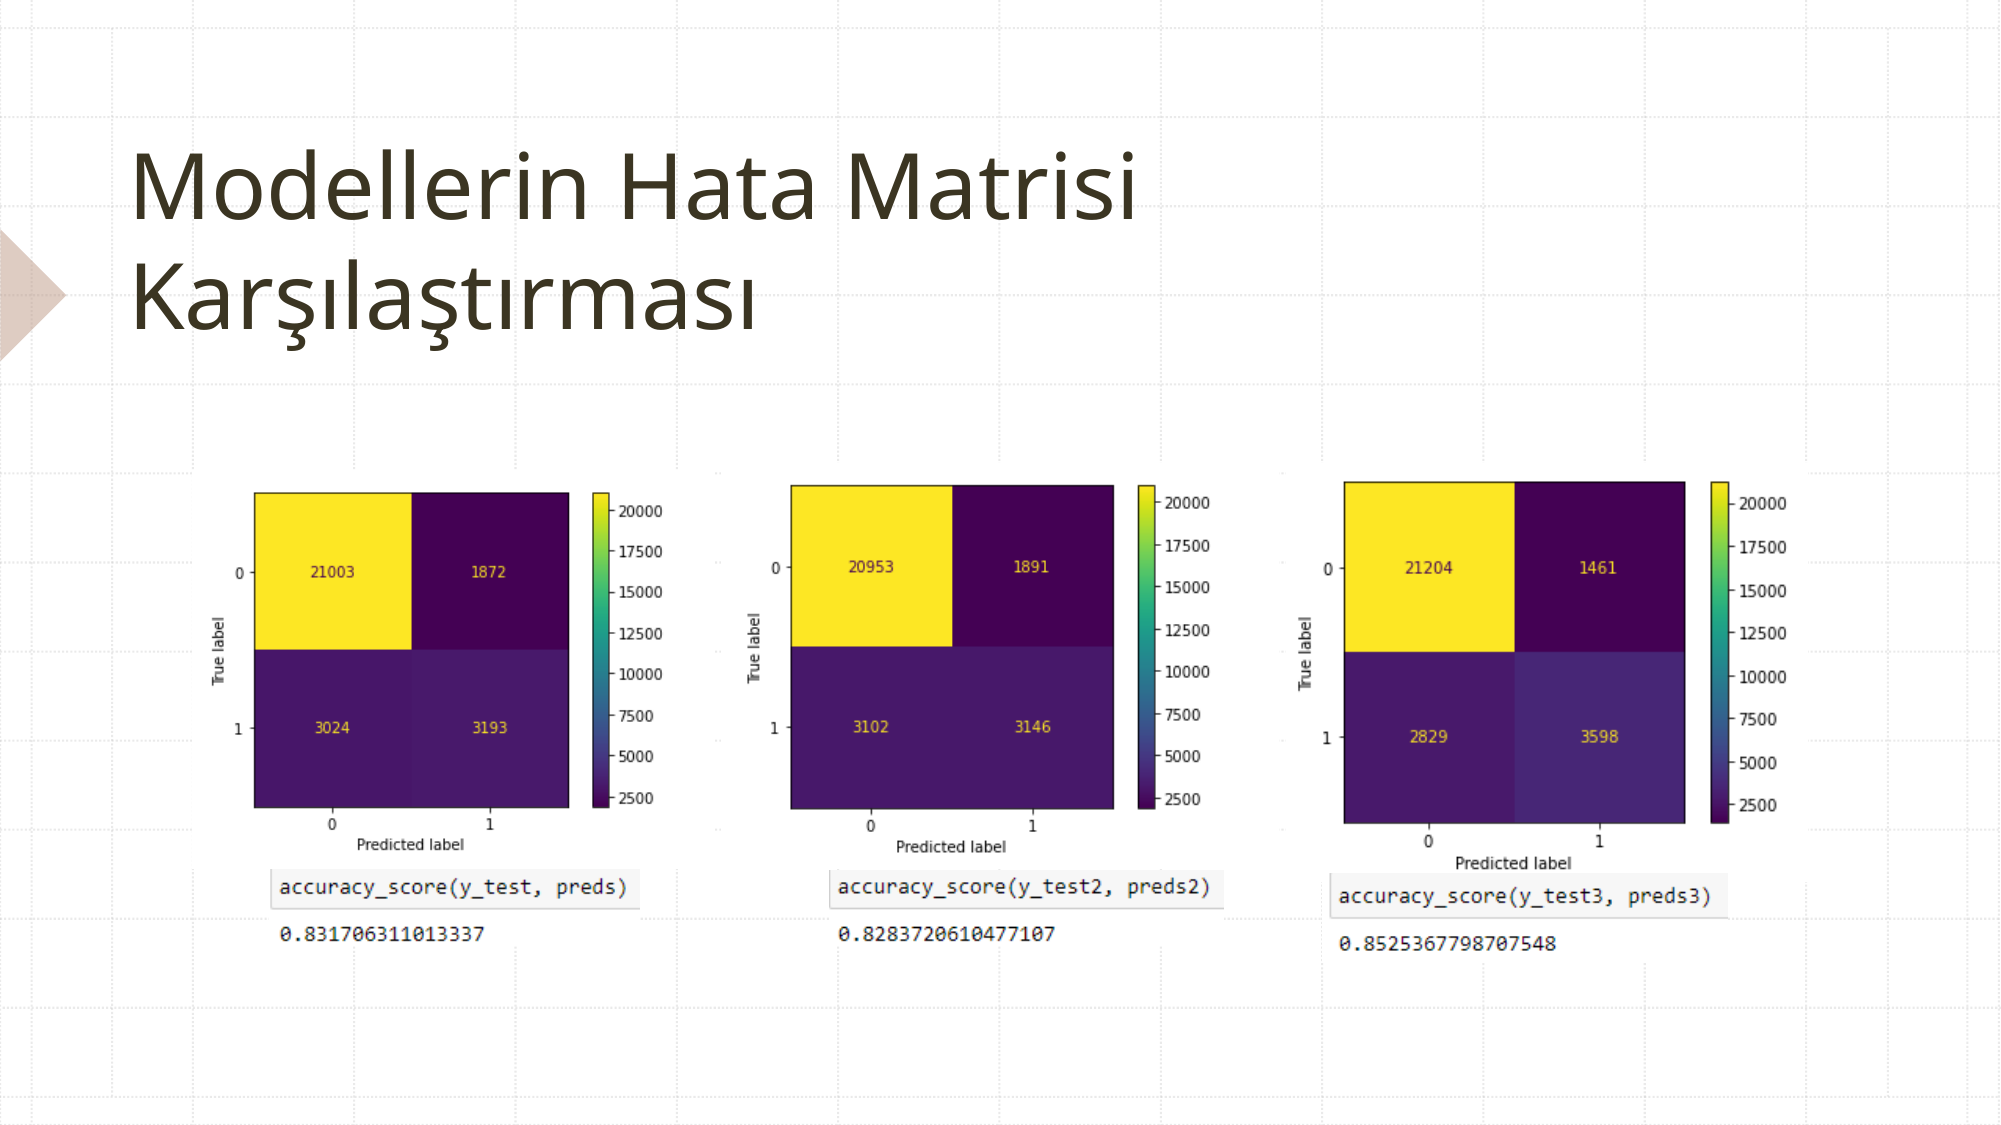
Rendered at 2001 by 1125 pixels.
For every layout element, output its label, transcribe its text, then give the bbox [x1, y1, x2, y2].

title Modellerin Hata Matrisi Karşılaştırması [113, 119, 1808, 356]
picture [1322, 873, 1728, 962]
picture [721, 463, 1279, 946]
picture [192, 471, 714, 946]
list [1286, 463, 1808, 882]
